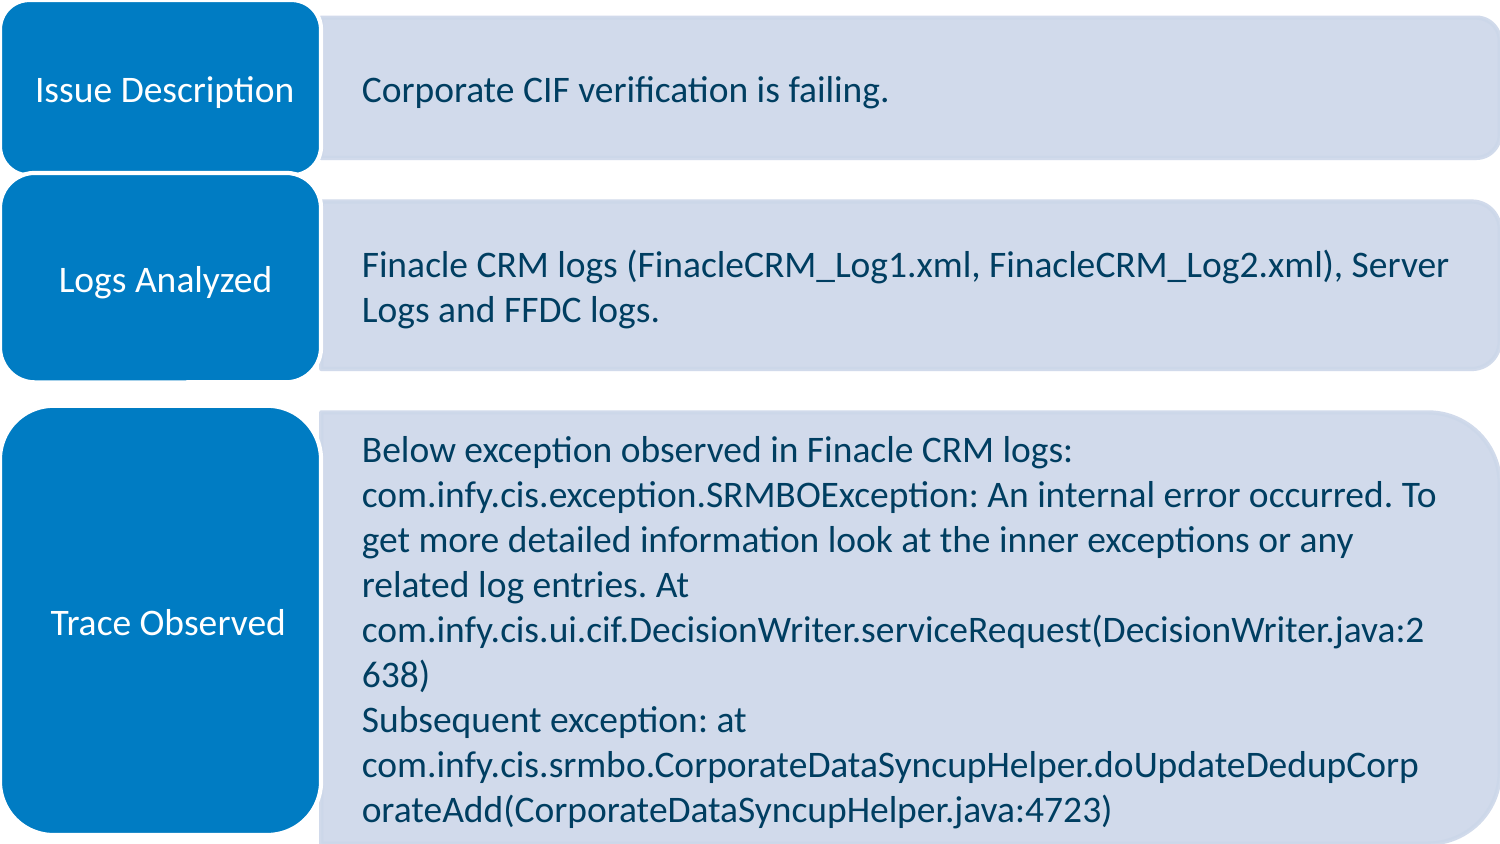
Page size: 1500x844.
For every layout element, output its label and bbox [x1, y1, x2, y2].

text_box [0, 0, 1500, 844]
